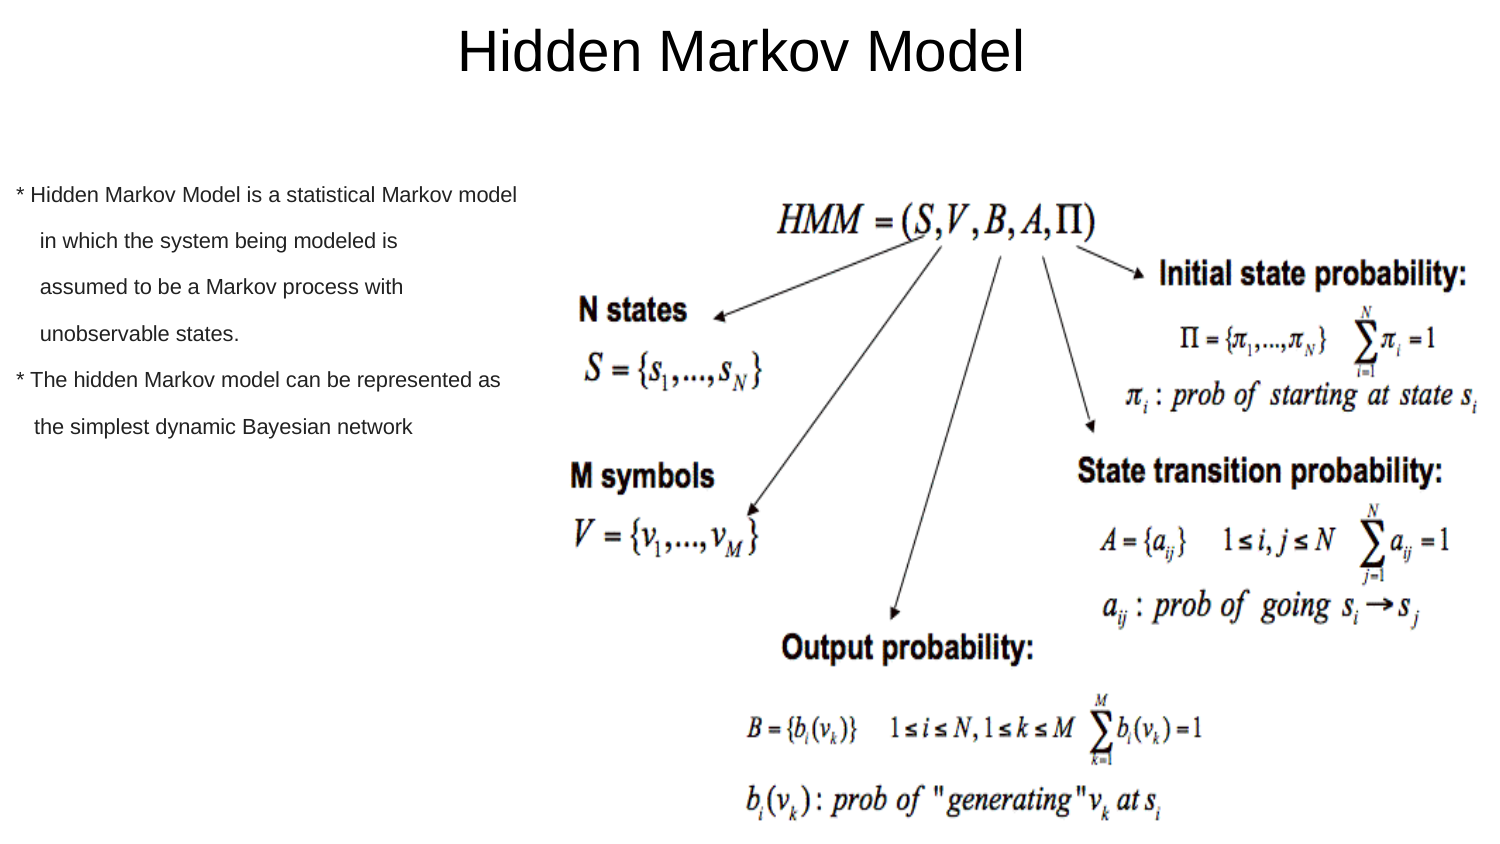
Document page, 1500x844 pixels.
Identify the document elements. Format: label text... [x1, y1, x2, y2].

title Hidden Markov Model [51, 0, 1449, 92]
picture [556, 132, 1491, 839]
list * Hidden Markov Model is a statistical Markov model in which the system being modeled is assumed to be a Markov process with unobservable states. * The hidden Markov model can be represented as the simplest dynamic Bayesian network [1, 176, 551, 811]
